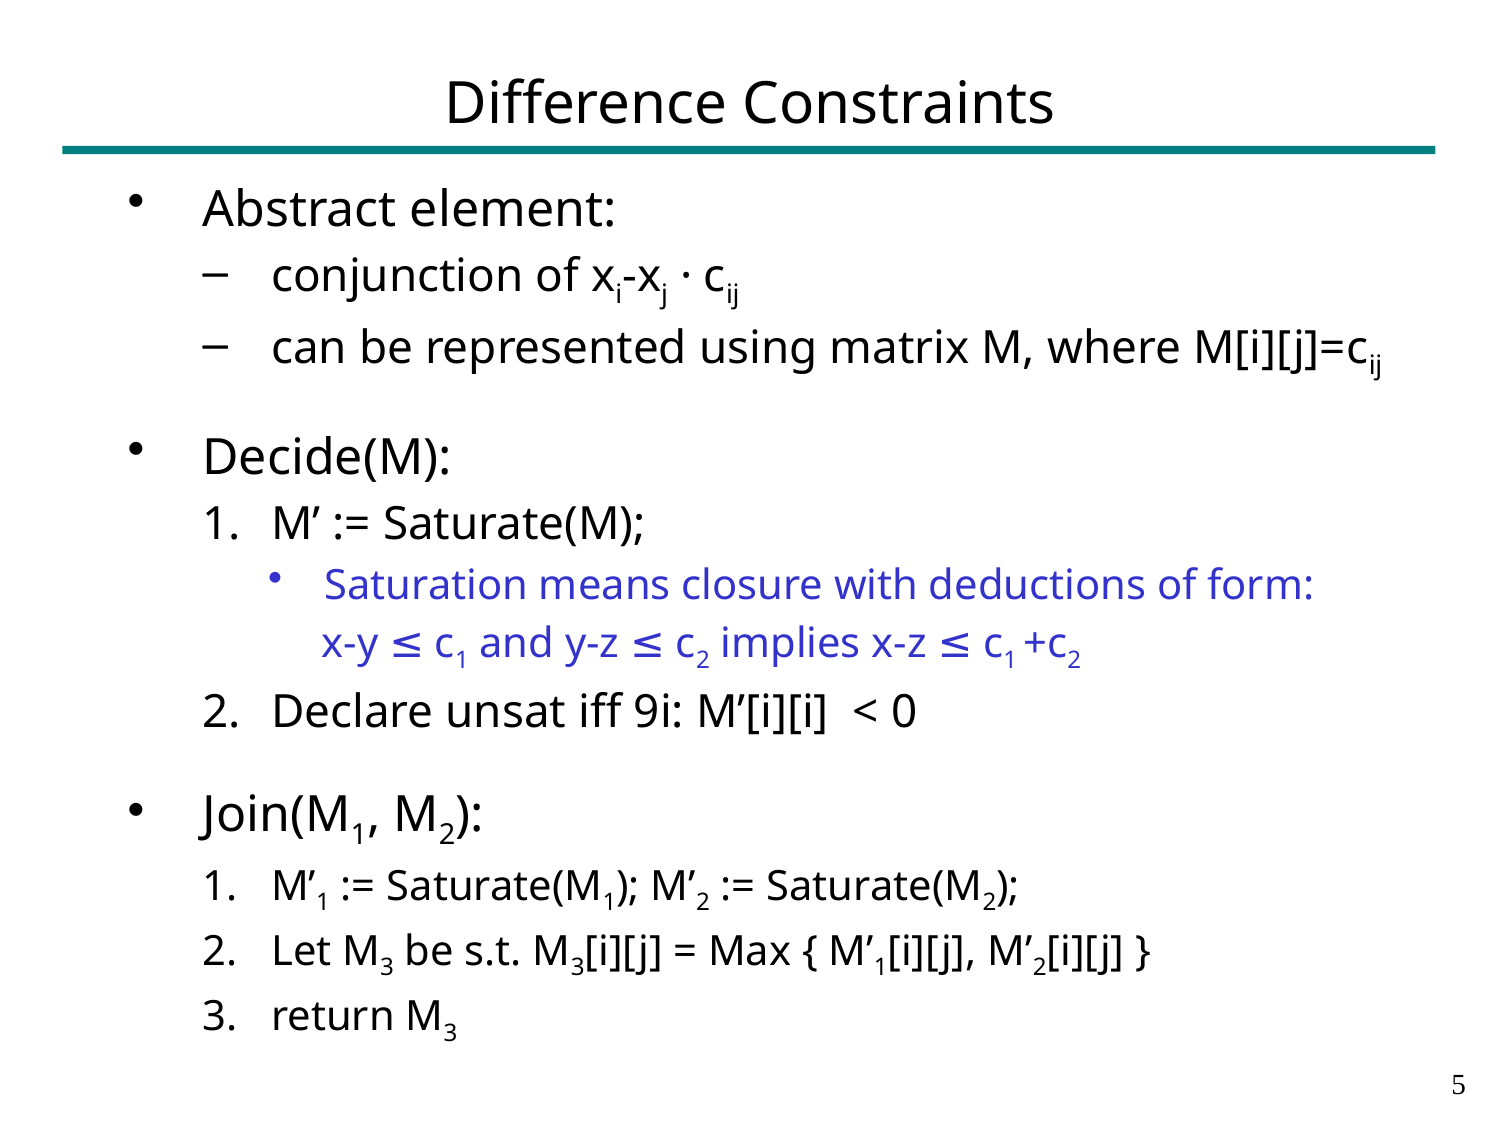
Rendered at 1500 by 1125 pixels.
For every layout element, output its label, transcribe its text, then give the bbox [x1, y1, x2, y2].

slide_number 4 [1168, 1057, 1482, 1121]
list Abstract element: conjunction of xi-xj · cij can be represented using matrix M, where M[i][j]=cij Decide(M): M’ := Saturate(M); Saturation means closure with deductions of form: x-y ≤ c1 and y-z ≤ c2 implies x-z ≤ c1 +c2 Declare unsat iff 9i: M’[i][i] < 0 Join(M1, M2): M’1 := Saturate(M1); M’2 := Saturate(M2); Let M3 be s.t. M3[i][j] = Max { M’1[i][j], M’2[i][j] } return M3 [112, 168, 1419, 1006]
title Difference Constraints [112, 49, 1388, 151]
